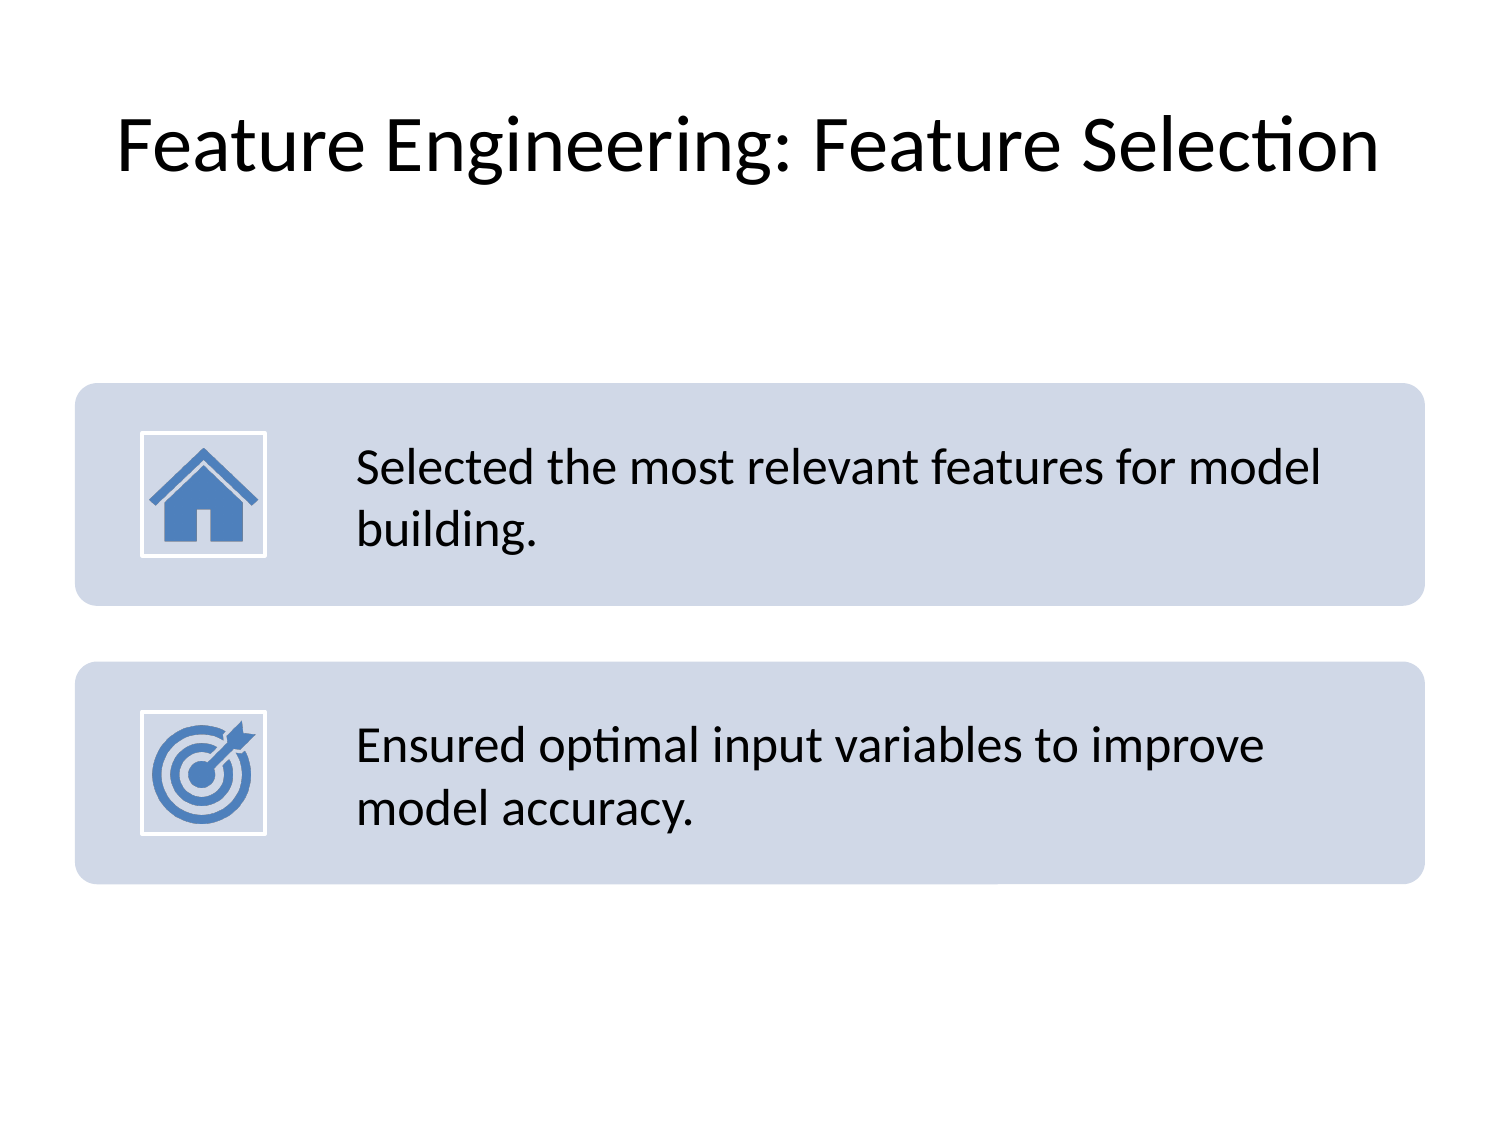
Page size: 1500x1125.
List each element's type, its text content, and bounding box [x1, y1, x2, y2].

title Feature Engineering: Feature Selection [75, 45, 1425, 233]
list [74, 262, 1426, 1006]
